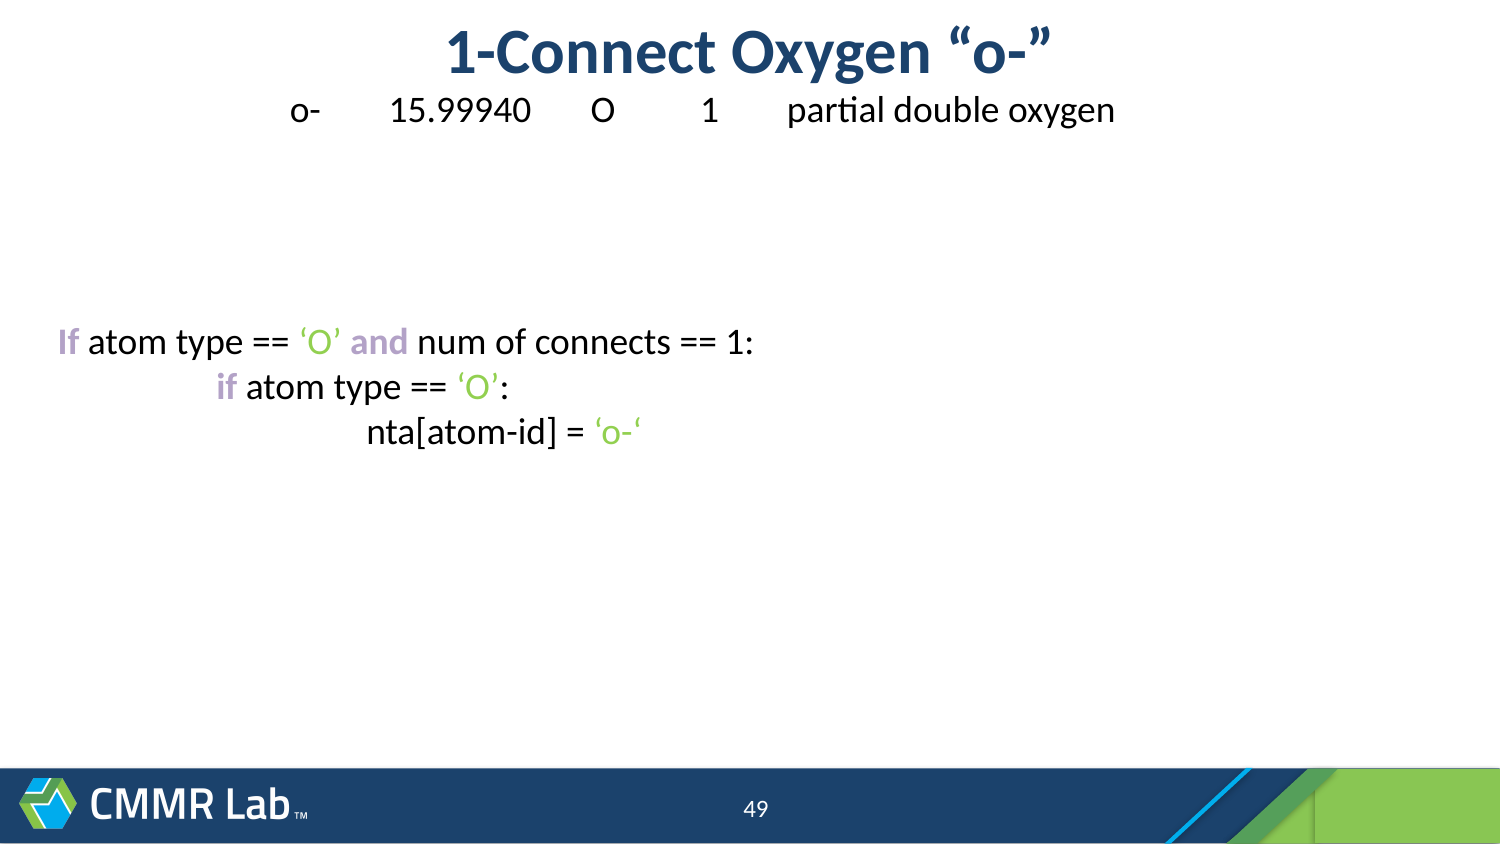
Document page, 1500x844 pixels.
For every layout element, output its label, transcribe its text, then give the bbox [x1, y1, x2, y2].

slide_number 49 [581, 784, 932, 830]
picture [0, 761, 324, 843]
text_box If atom type == ‘O’ and num of connects == 1: if atom type == ‘O’: nta[atom-id] = ‘o-‘ [42, 310, 1458, 460]
title 1-Connect Oxygen “o-” [0, 0, 1500, 94]
text_box o- 15.99940 O 1 partial double oxygen [275, 77, 1489, 138]
